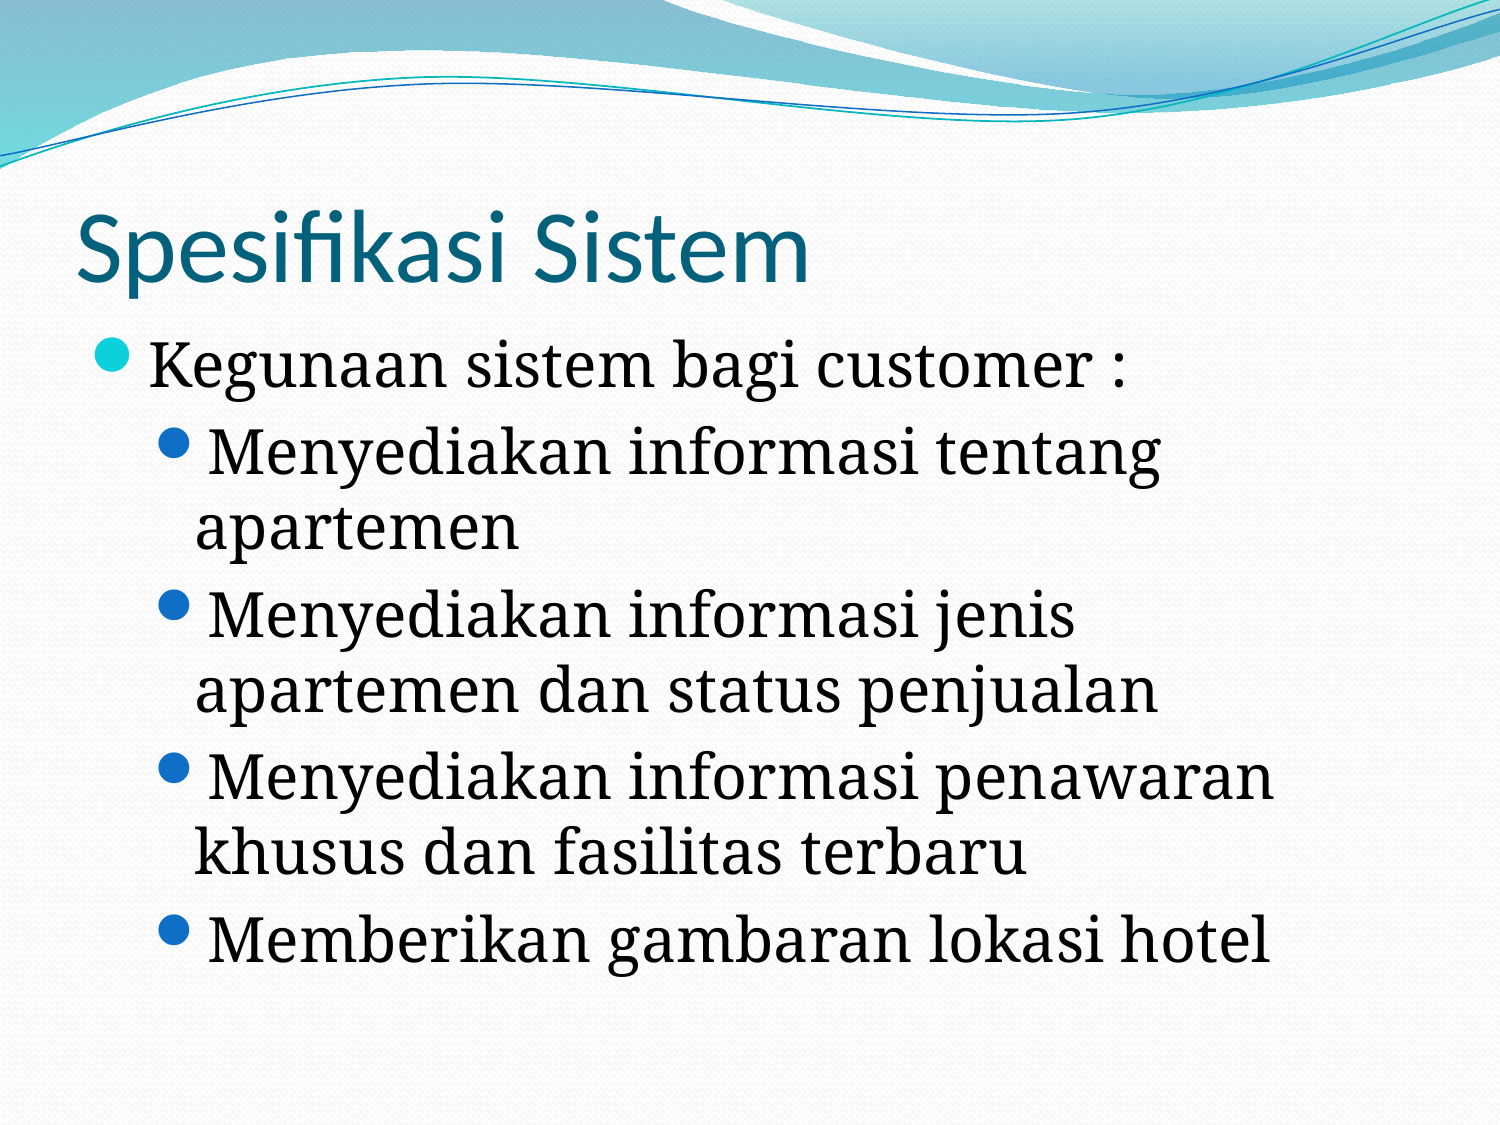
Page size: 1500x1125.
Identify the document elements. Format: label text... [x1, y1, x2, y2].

title Spesifikasi Sistem [75, 115, 1425, 303]
list Kegunaan sistem bagi customer : Menyediakan informasi tentang apartemen Menyediakan informasi jenis apartemen dan status penjualan Menyediakan informasi penawaran khusus dan fasilitas terbaru Memberikan gambaran lokasi hotel [75, 317, 1425, 1038]
